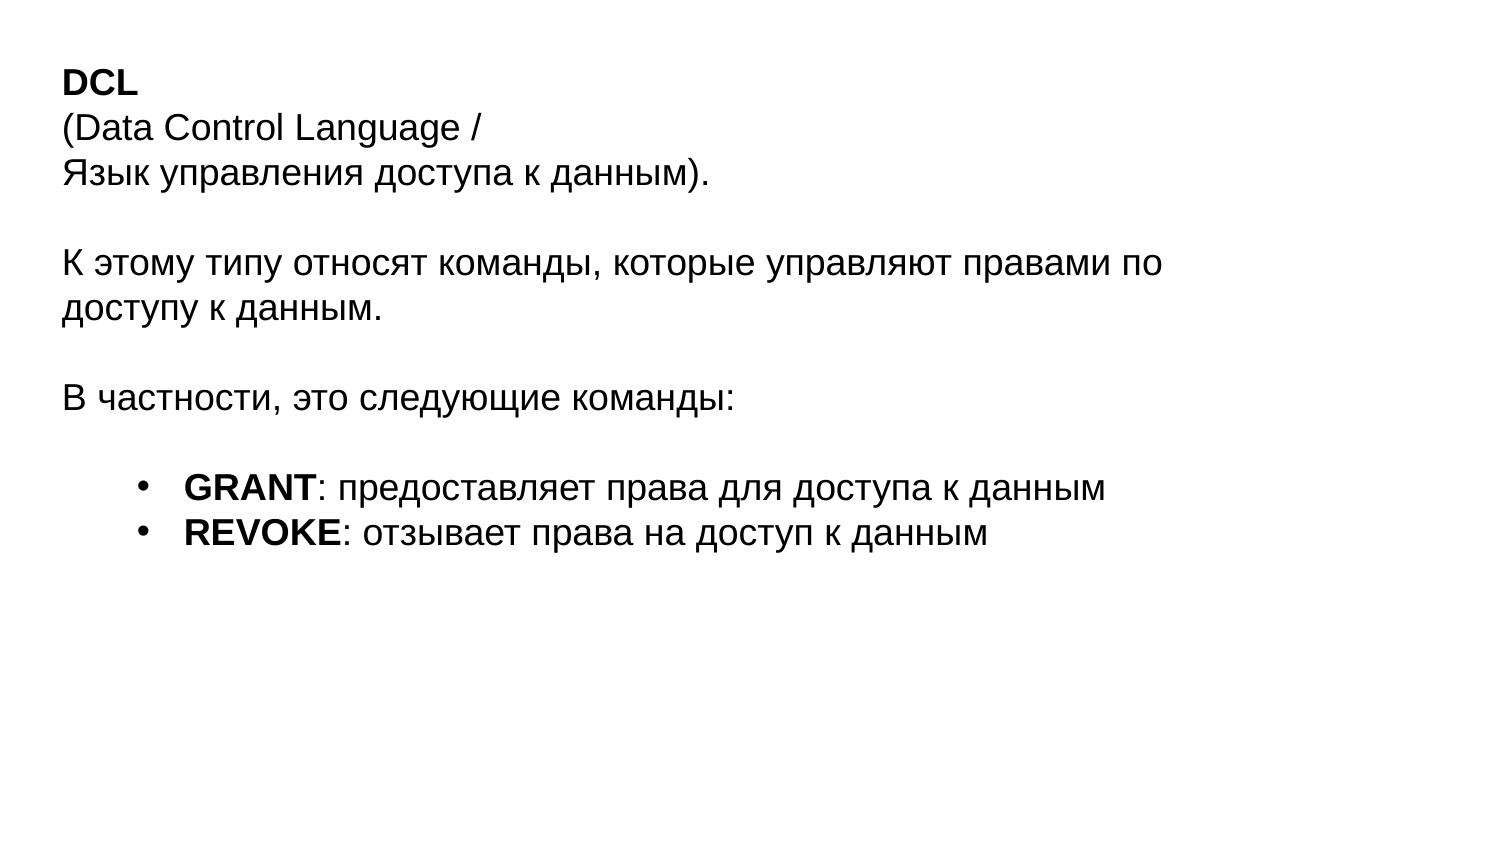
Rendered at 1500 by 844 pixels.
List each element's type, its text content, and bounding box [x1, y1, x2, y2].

text_box DCL (Data Control Language / Язык управления доступа к данным). К этому типу относят команды, которые управляют правами по доступу к данным. В частности, это следующие команды: GRANT: предоставляет права для доступа к данным REVOKE: отзывает права на доступ к данным [47, 50, 1220, 606]
